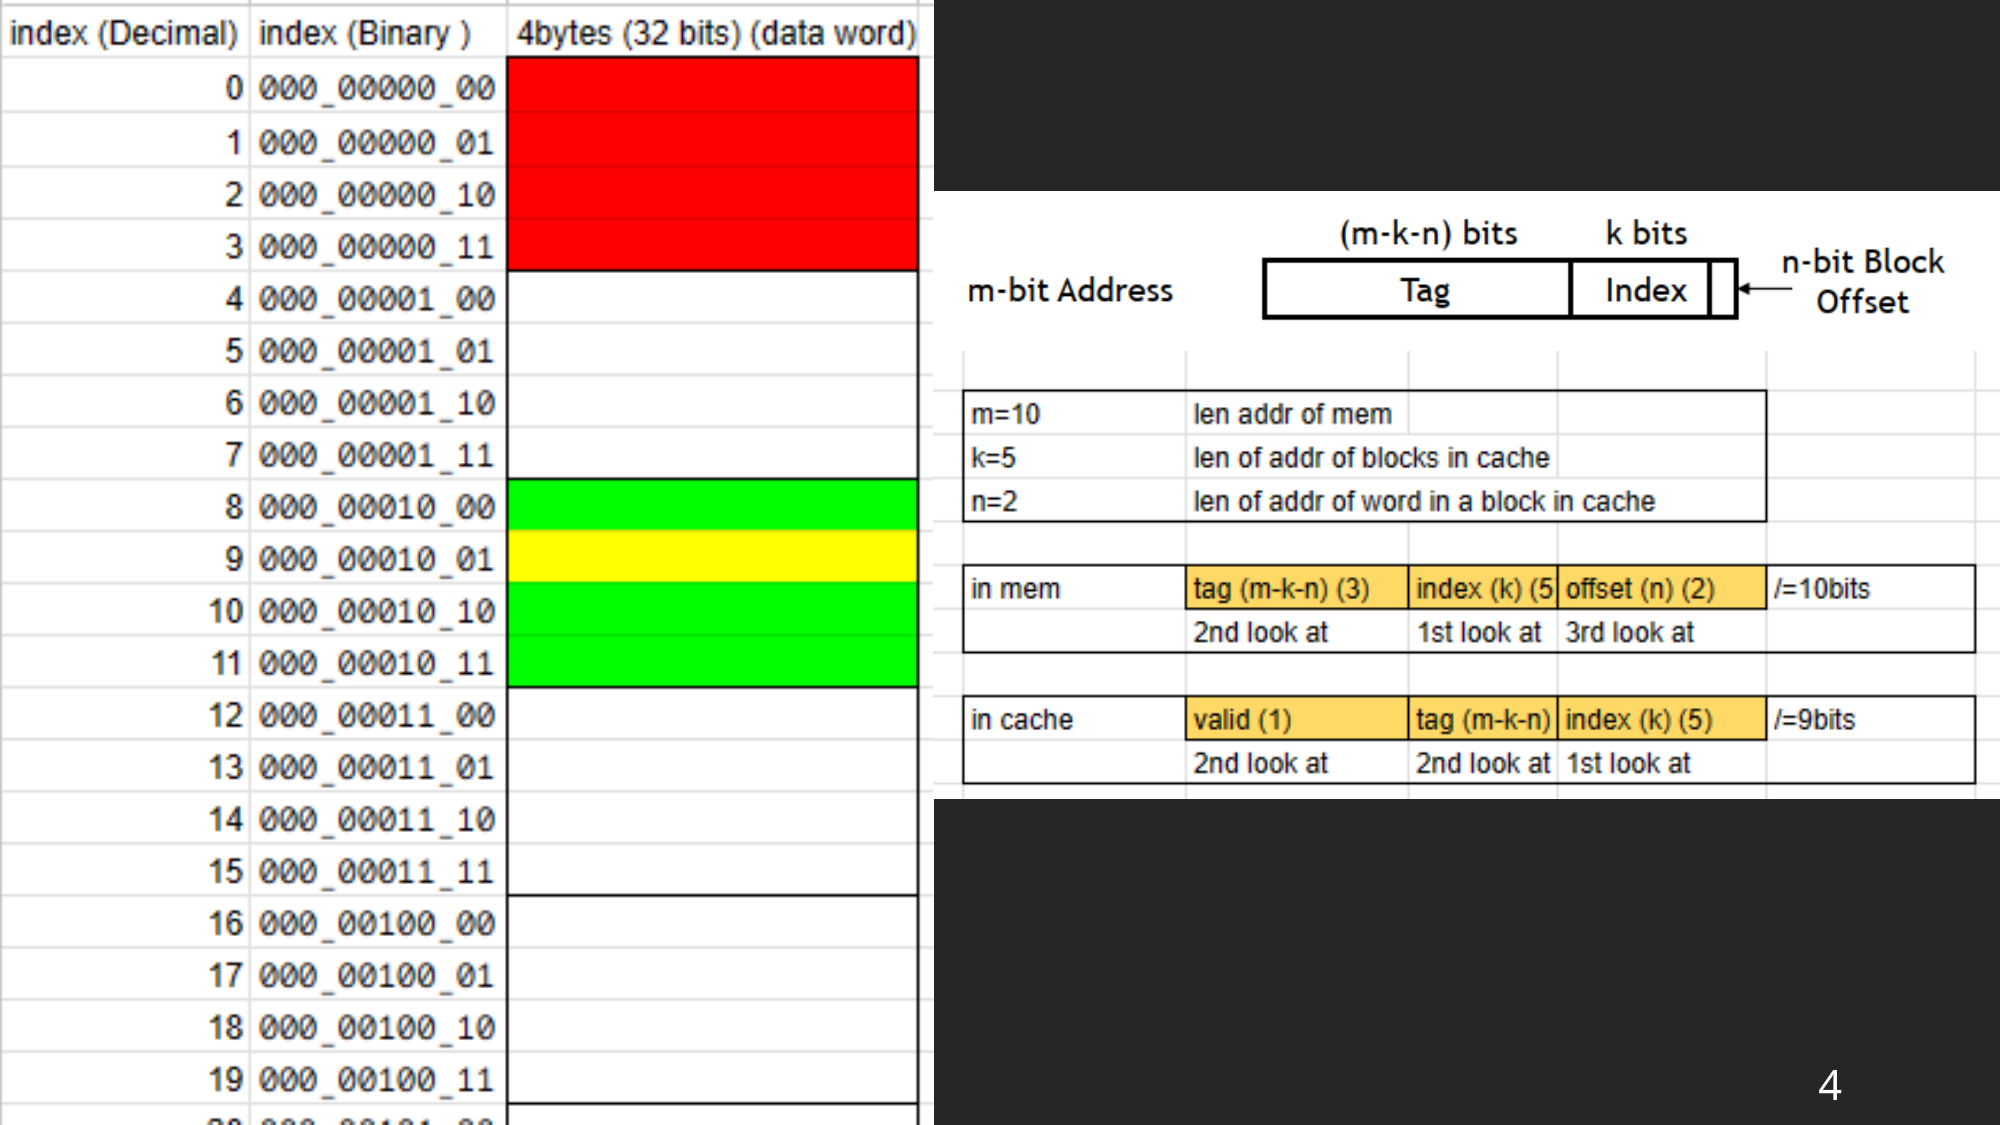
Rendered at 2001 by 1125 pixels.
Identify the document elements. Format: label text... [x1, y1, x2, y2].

slide_number 4 [1803, 1057, 1932, 1118]
picture [0, 0, 2000, 1125]
